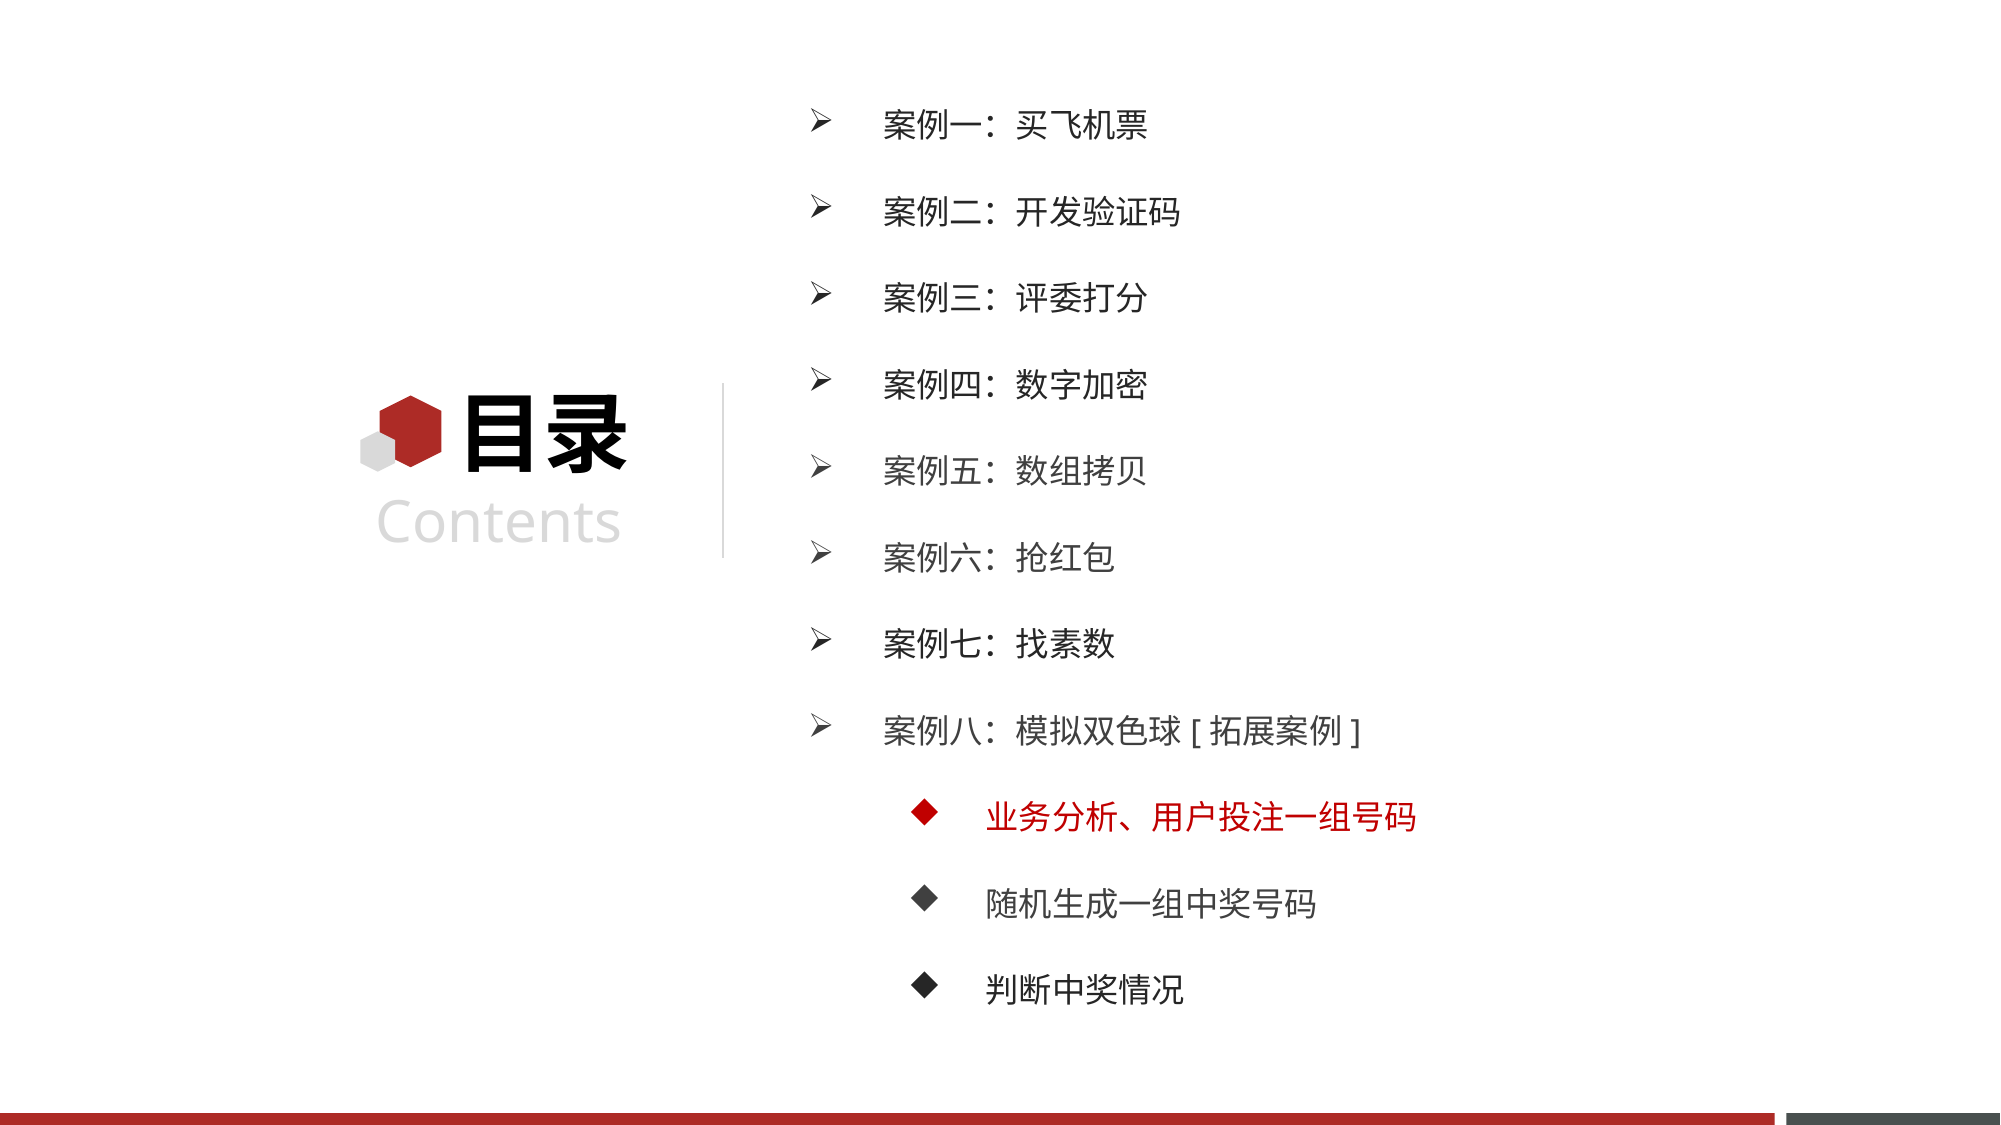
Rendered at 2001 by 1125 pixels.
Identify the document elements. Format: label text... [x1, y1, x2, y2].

list 案例一：买飞机票 案例二：开发验证码 案例三：评委打分 案例四：数字加密 案例五：数组拷贝 案例六：抢红包 案例七：找素数 案例八：模拟双色球[拓展案例] 业务分析、用户投注一组号码 随机生成一组中奖号码 判断中奖情况 [793, 124, 1743, 950]
